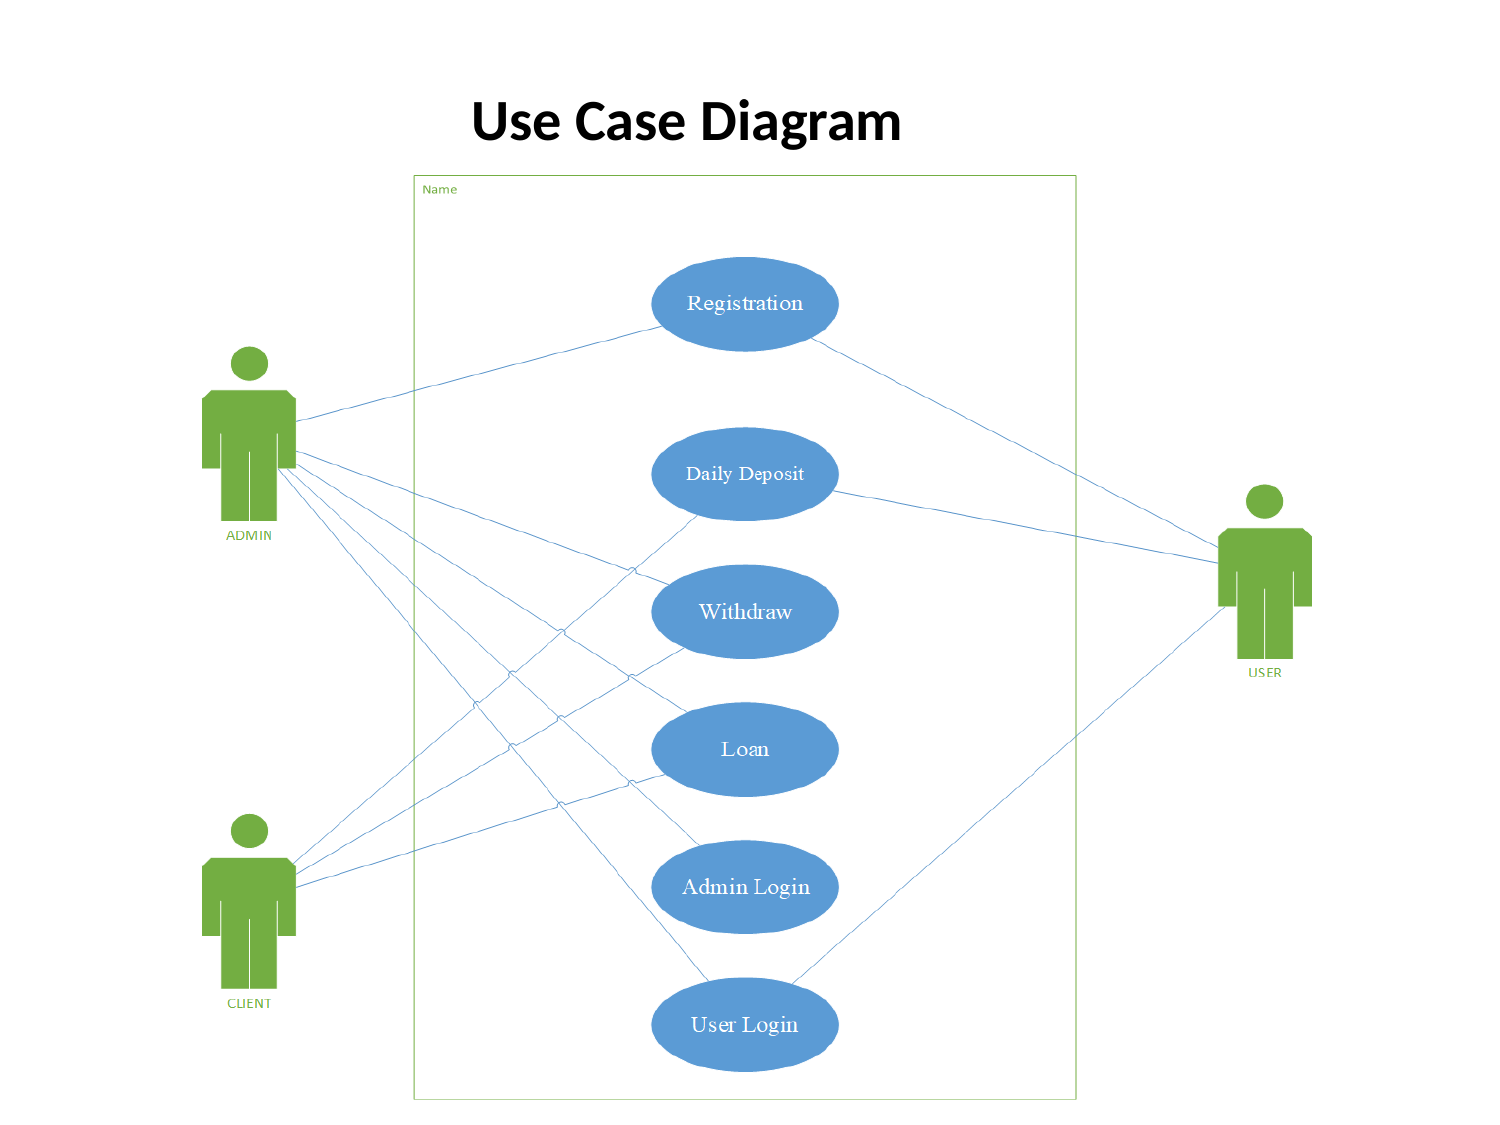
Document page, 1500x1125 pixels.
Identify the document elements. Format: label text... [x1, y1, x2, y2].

picture [199, 174, 1313, 1101]
text_box Use Case Diagram [62, 75, 1313, 160]
